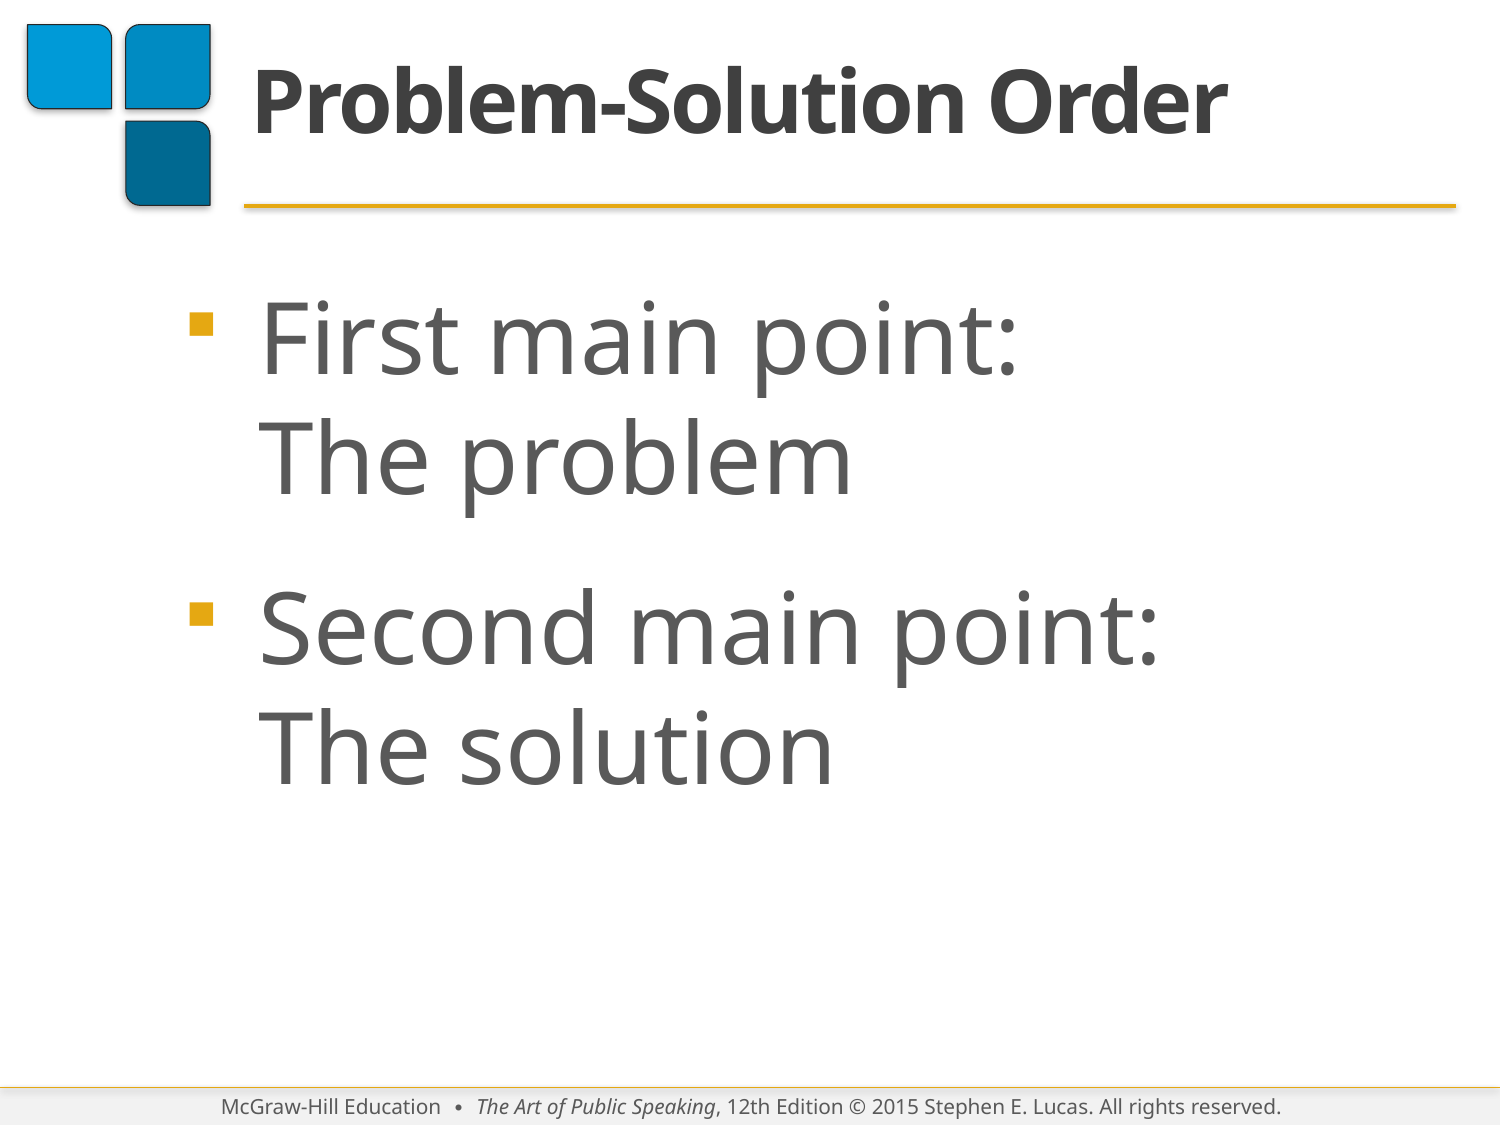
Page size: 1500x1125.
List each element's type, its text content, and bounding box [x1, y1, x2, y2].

title Problem-Solution Order [235, 37, 1492, 226]
list First main point: The problem Second main point: The solution [168, 267, 1444, 1046]
